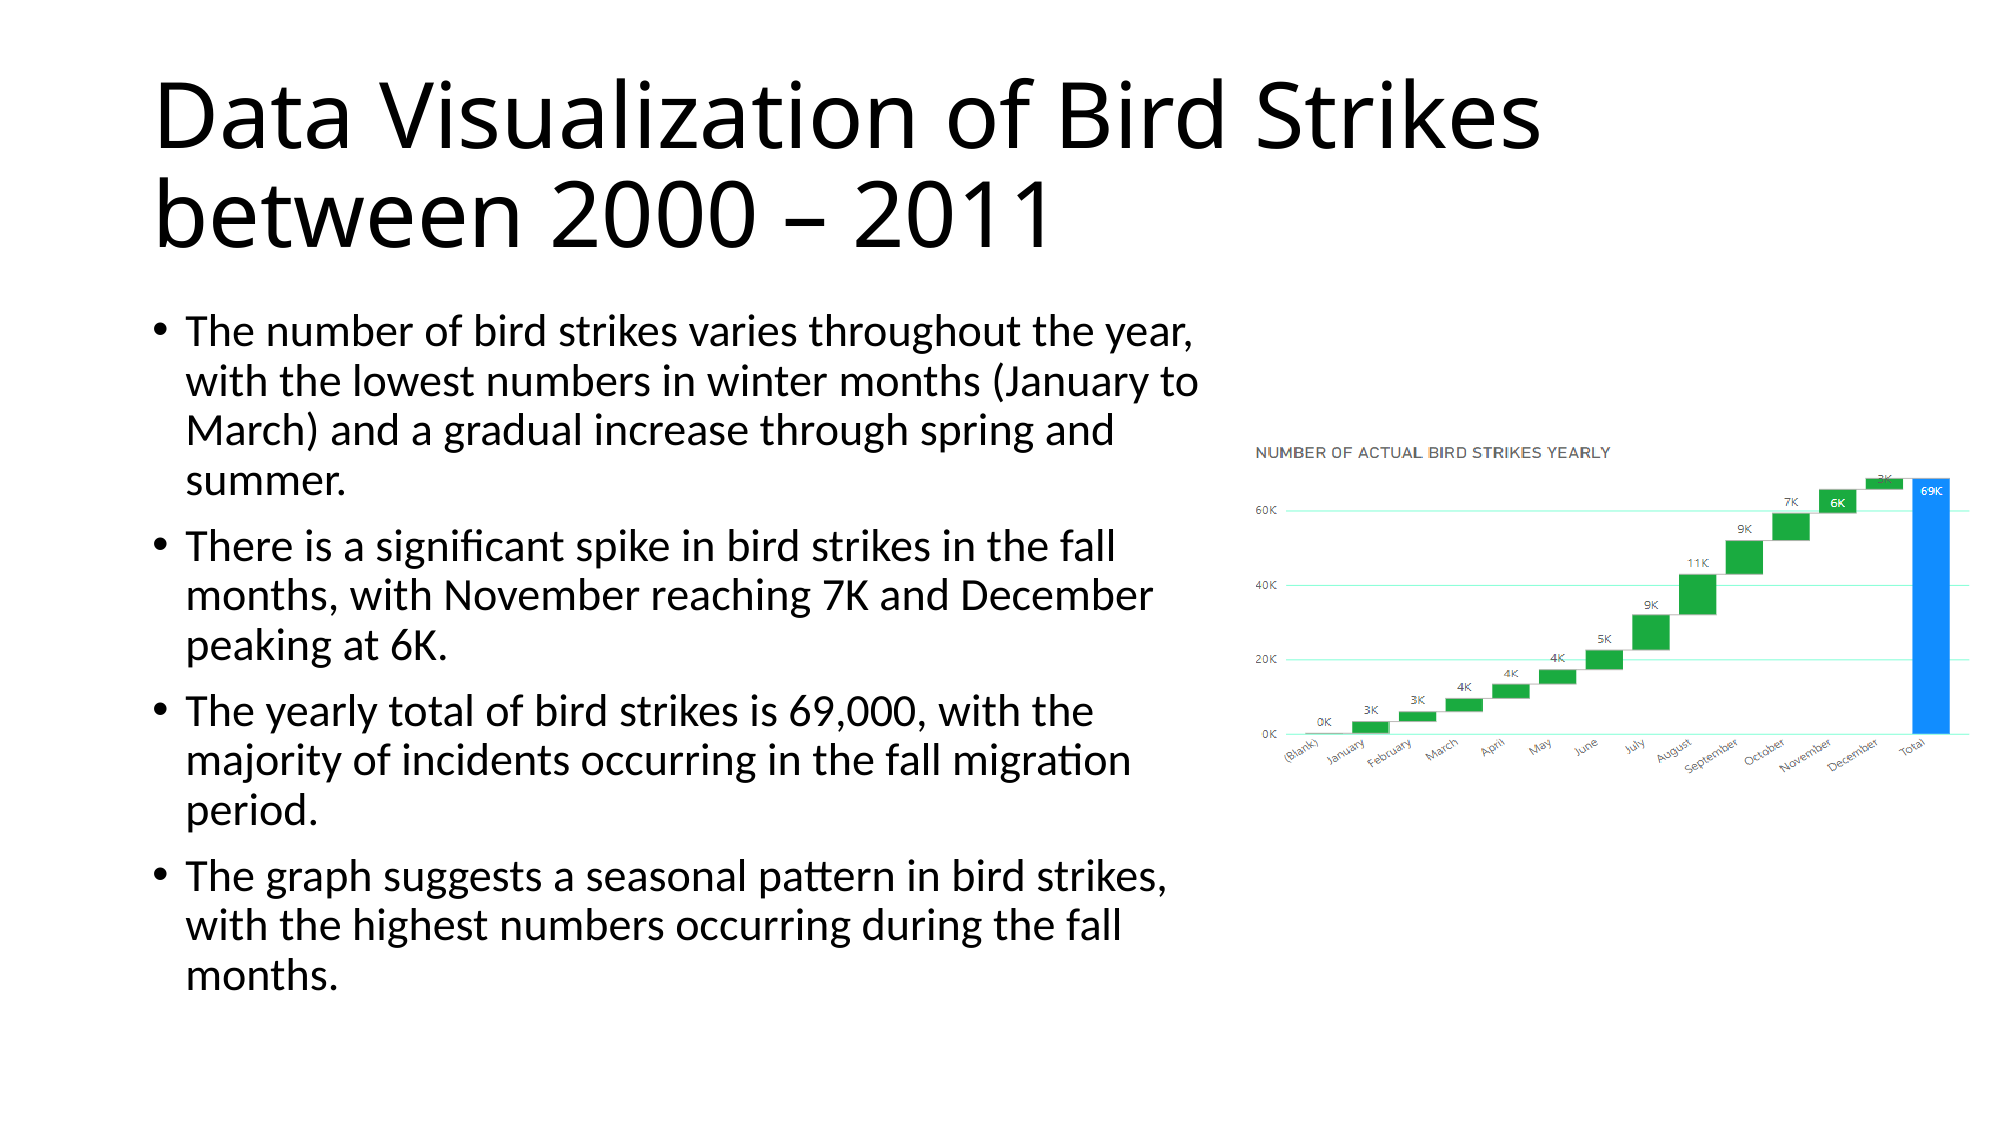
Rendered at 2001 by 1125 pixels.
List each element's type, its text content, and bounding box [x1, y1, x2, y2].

picture [1256, 420, 1988, 804]
title Data Visualization of Bird Strikes between 2000 – 2011 [137, 59, 1863, 278]
list The number of bird strikes varies throughout the year, with the lowest numbers in winter months (January to March) and a gradual increase through spring and summer. There is a significant spike in bird strikes in the fall months, with November reaching 7K and December peaking at 6K. The yearly total of bird strikes is 69,000, with the majority of incidents occurring in the fall migration period. The graph suggests a seasonal pattern in bird strikes, with the highest numbers occurring during the fall months. [137, 299, 1269, 1014]
